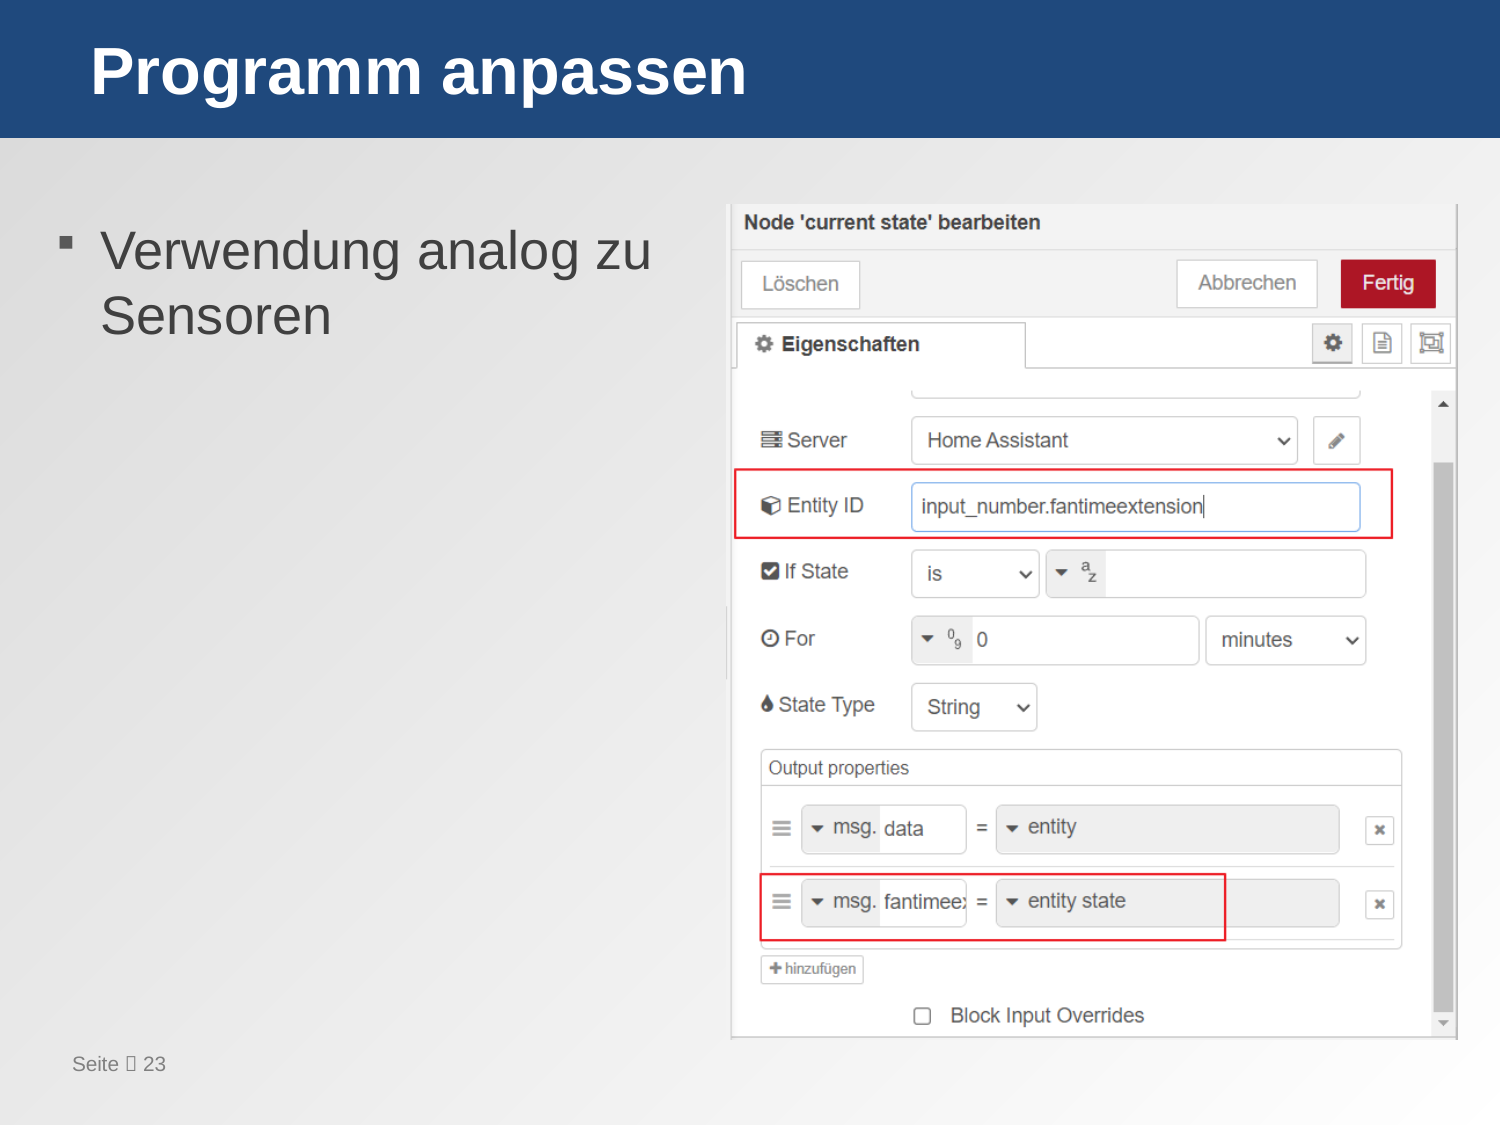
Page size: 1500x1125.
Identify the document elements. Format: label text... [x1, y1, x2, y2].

picture [726, 204, 1458, 1040]
list Verwendung analog zu Sensoren [41, 208, 715, 964]
title Programm anpassen [75, 20, 1425, 208]
